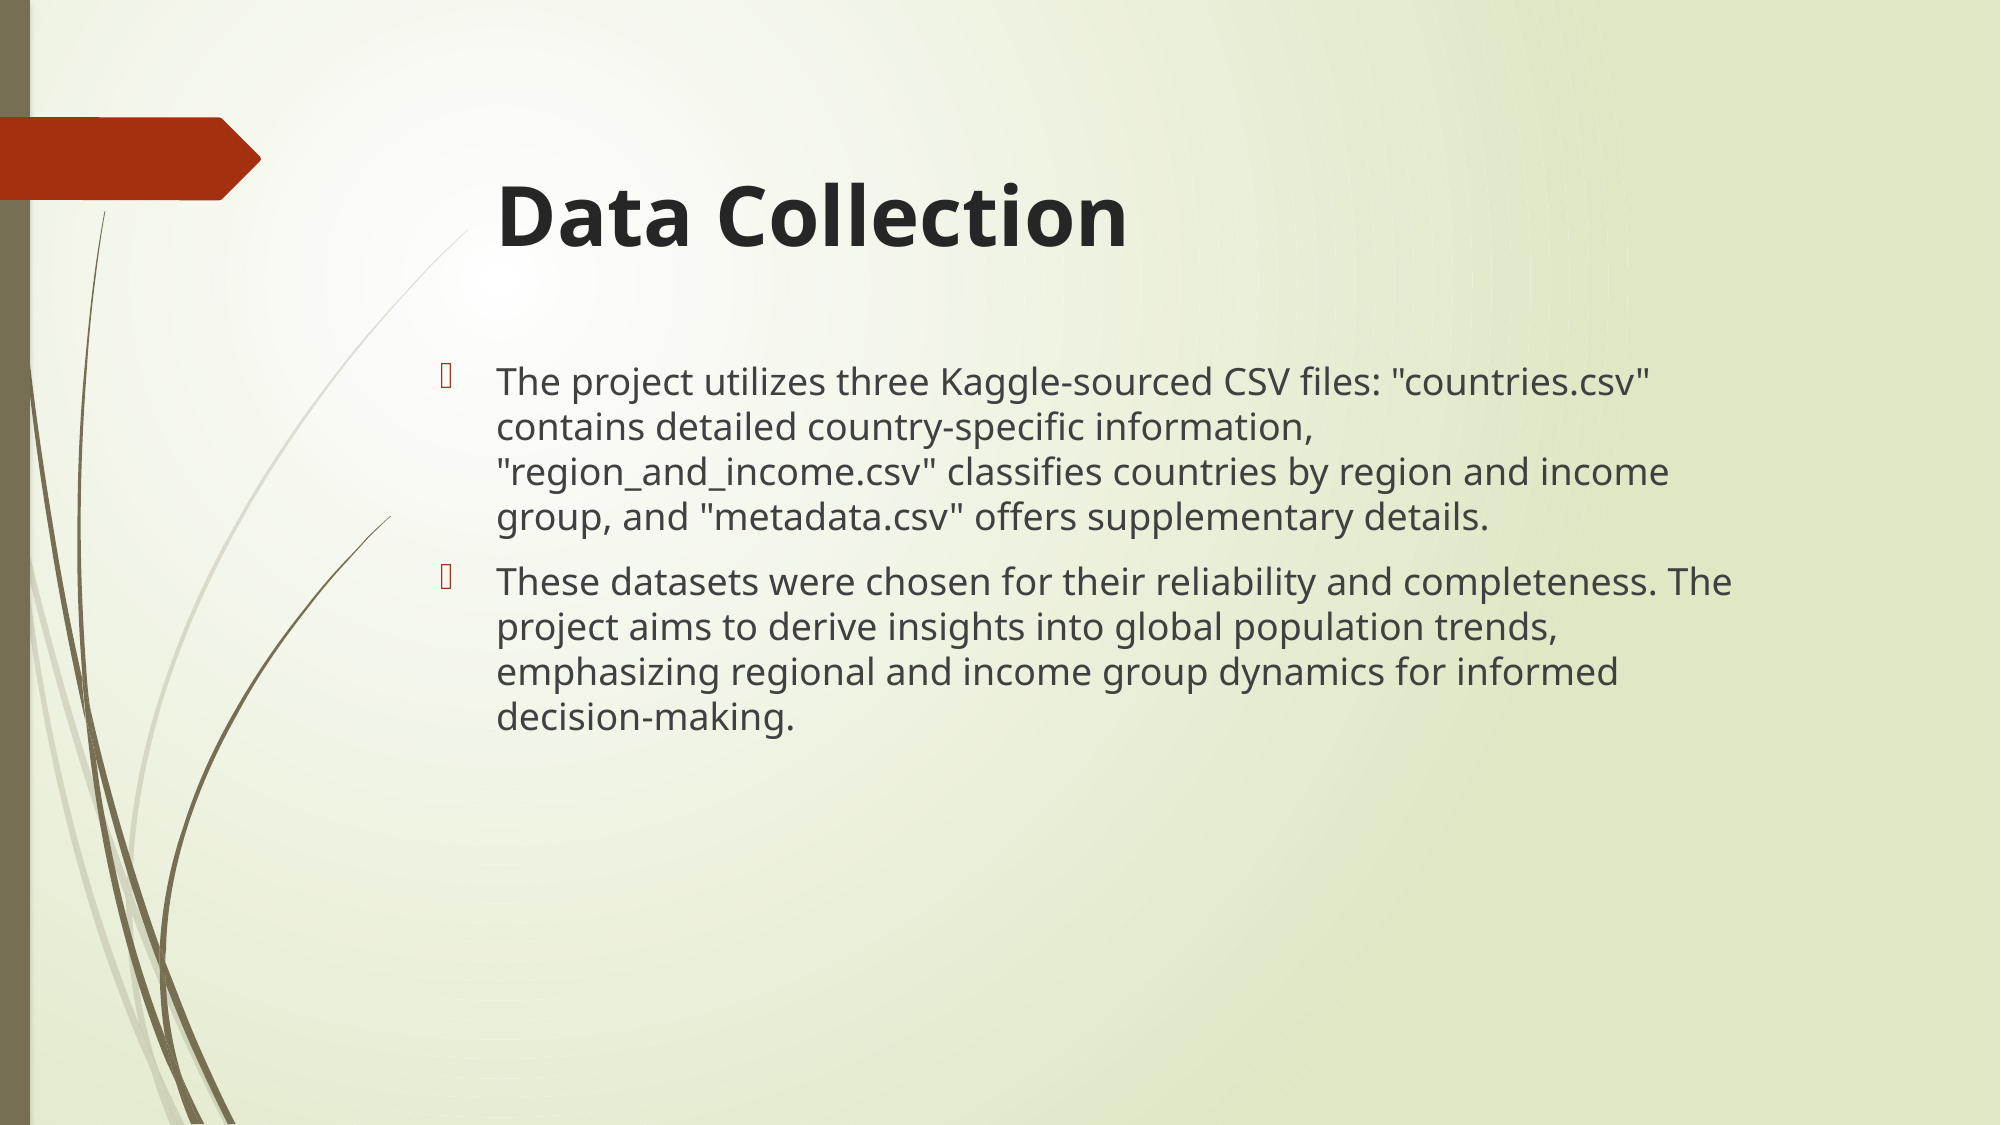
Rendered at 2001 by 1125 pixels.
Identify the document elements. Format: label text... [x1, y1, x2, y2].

title Data Collection [480, 155, 1559, 332]
list The project utilizes three Kaggle-sourced CSV files: "countries.csv" contains detailed country-specific information, "region_and_income.csv" classifies countries by region and income group, and "metadata.csv" offers supplementary details. These datasets were chosen for their reliability and completeness. The project aims to derive insights into global population trends, emphasizing regional and income group dynamics for informed decision-making. [424, 350, 1758, 970]
